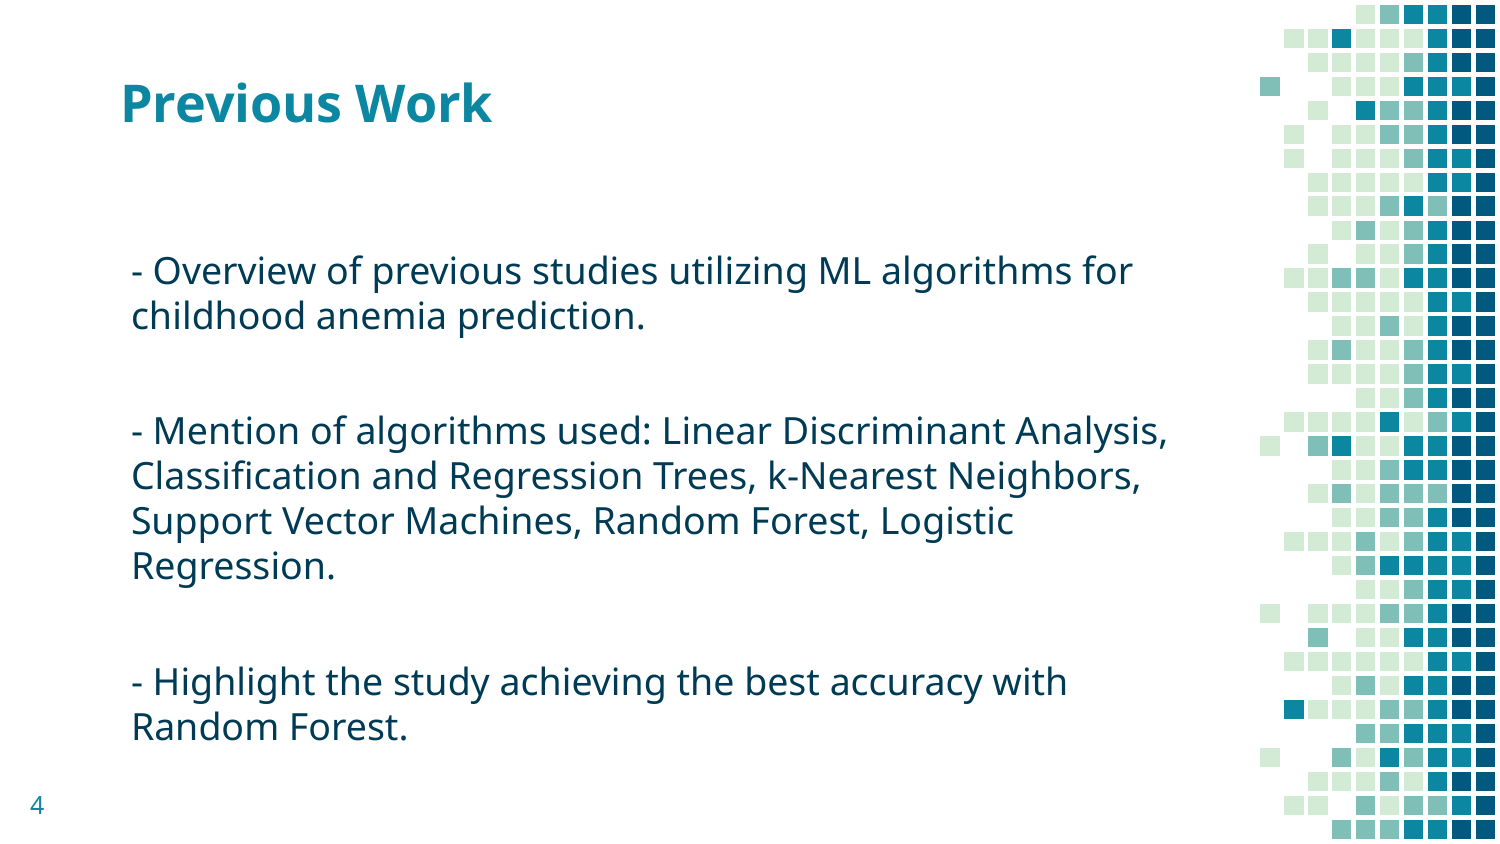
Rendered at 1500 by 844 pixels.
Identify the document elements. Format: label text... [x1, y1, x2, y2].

title Previous Work [105, 53, 1215, 148]
list - Overview of previous studies utilizing ML algorithms for childhood anemia prediction. - Mention of algorithms used: Linear Discriminant Analysis, Classification and Regression Trees, k-Nearest Neighbors, Support Vector Machines, Random Forest, Logistic Regression. - Highlight the study achieving the best accuracy with Random Forest. [115, 232, 1226, 739]
slide_number ‹#› [15, 774, 105, 839]
